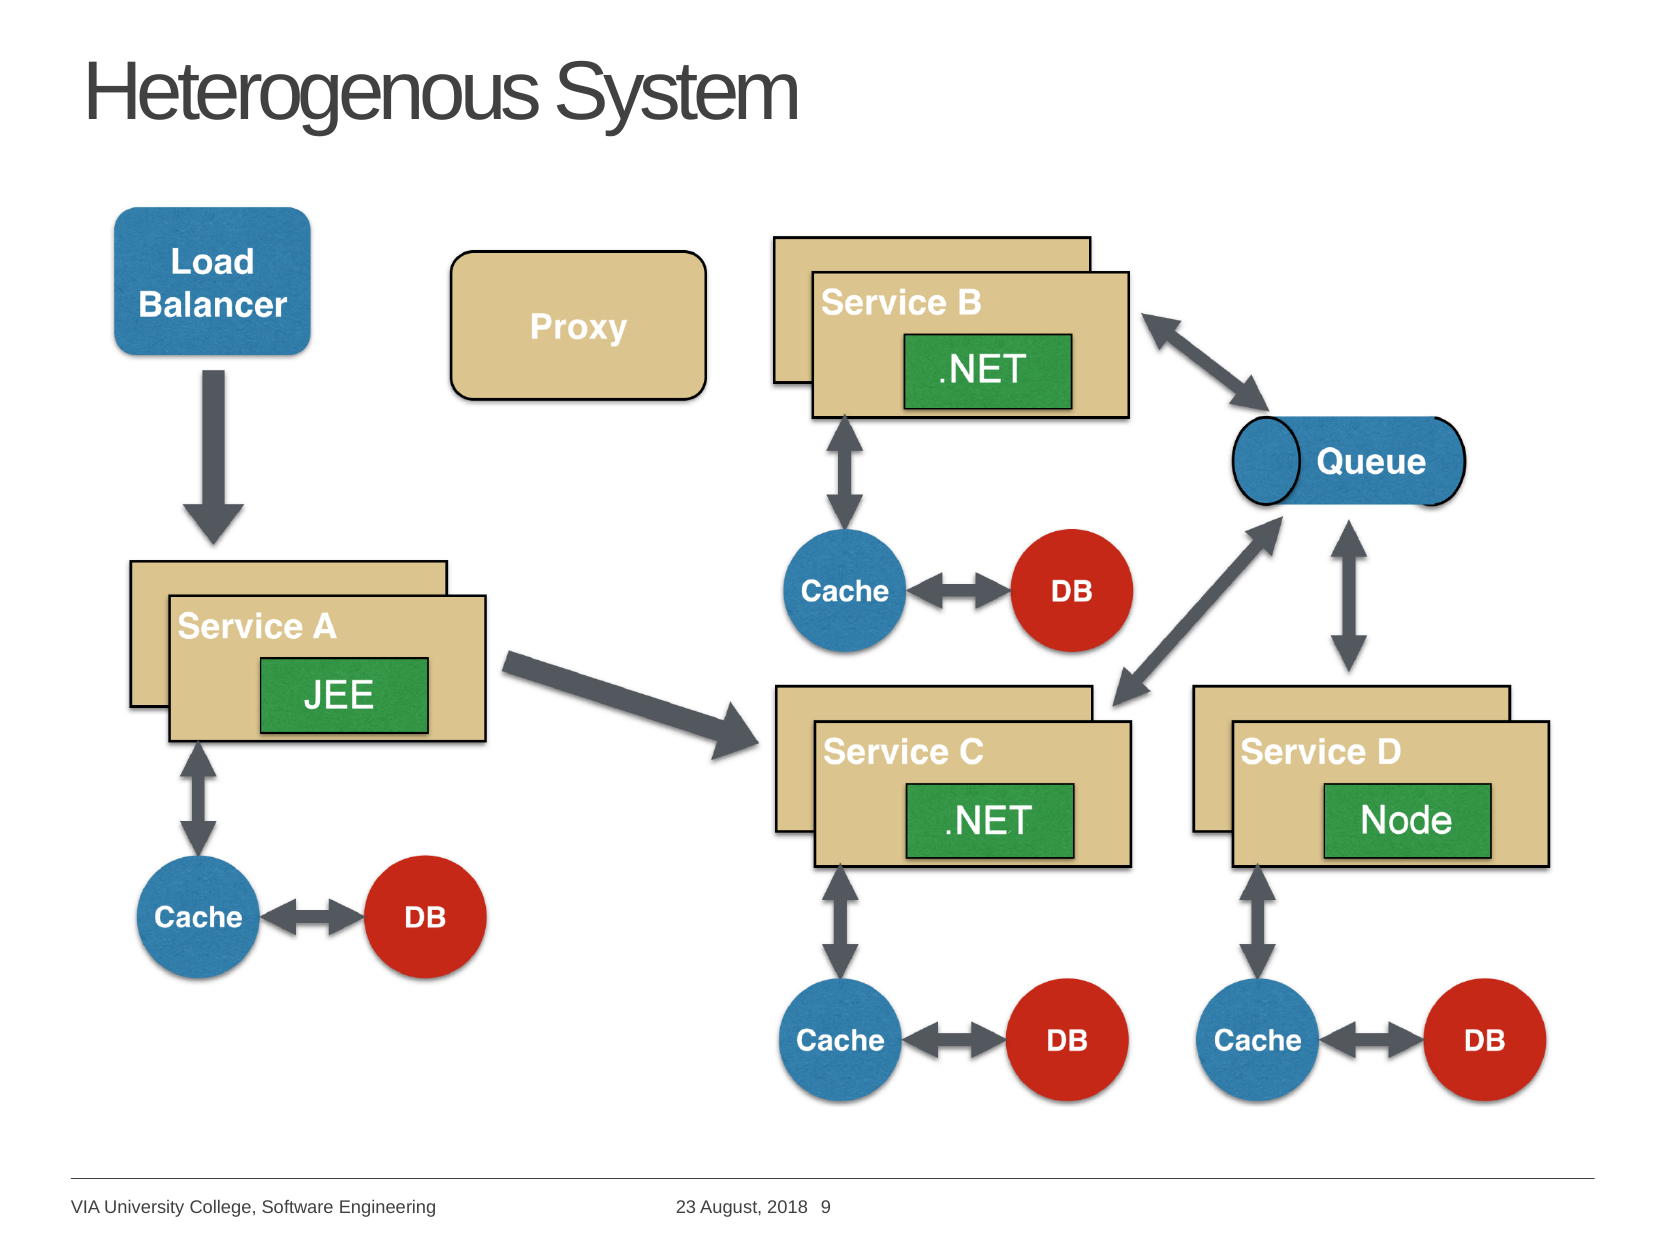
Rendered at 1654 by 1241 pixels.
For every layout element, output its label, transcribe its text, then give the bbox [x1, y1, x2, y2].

picture [70, 1178, 1595, 1223]
title Heterogenous System [82, 43, 1231, 251]
picture [95, 192, 1559, 1107]
